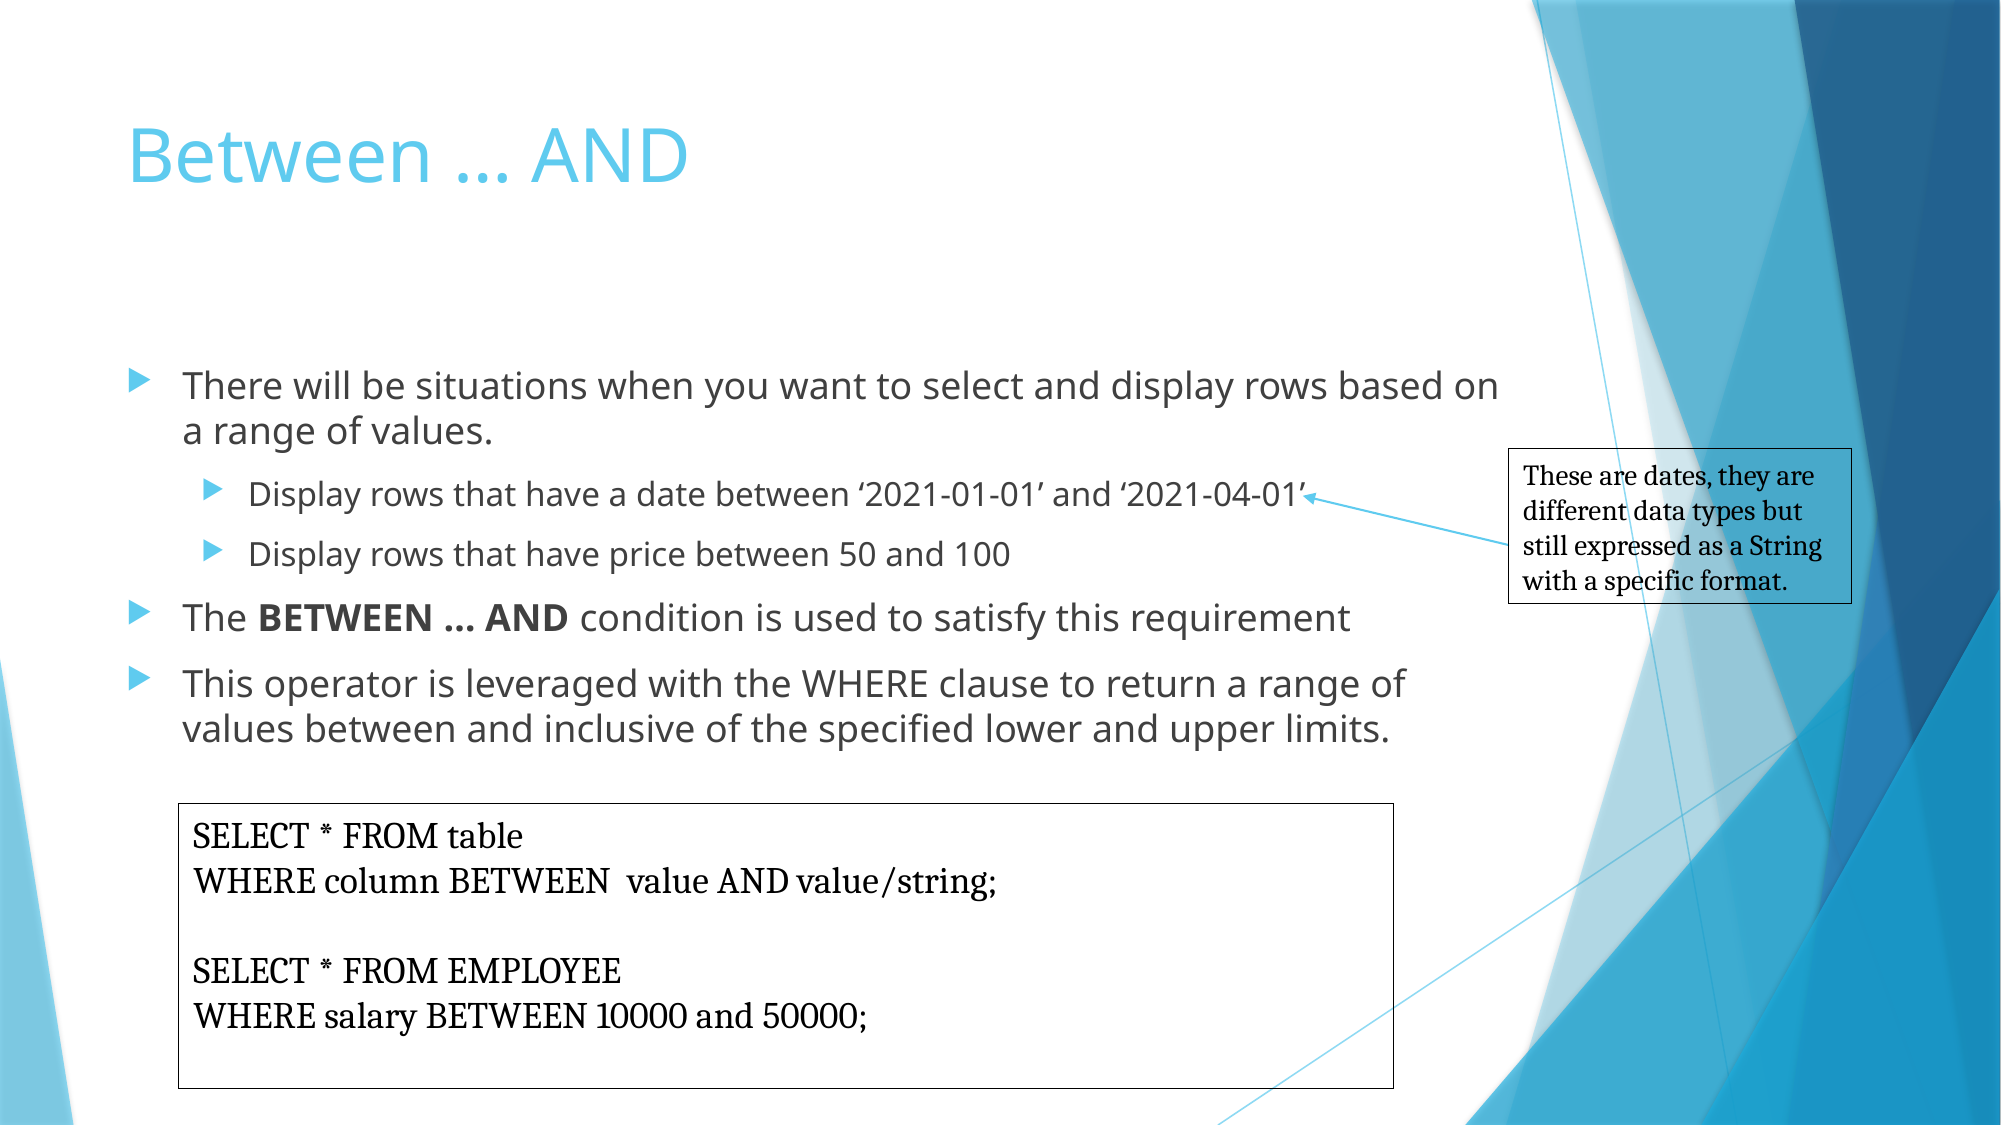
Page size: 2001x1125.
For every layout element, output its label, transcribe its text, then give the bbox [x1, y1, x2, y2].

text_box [1302, 495, 1509, 546]
title Between … AND [111, 99, 1522, 317]
text_box SELECT * FROM table WHERE column BETWEEN value AND value/string; SELECT * FROM EMPLOYEE WHERE salary BETWEEN 10000 and 50000; [178, 803, 1394, 1089]
list There will be situations when you want to select and display rows based on a range of values. Display rows that have a date between ‘2021-01-01’ and ‘2021-04-01’ Display rows that have price between 50 and 100 The BETWEEN … AND condition is used to satisfy this requirement This operator is leveraged with the WHERE clause to return a range of values between and inclusive of the specified lower and upper limits. [111, 354, 1522, 992]
text_box These are dates, they are different data types but still expressed as a String with a specific format. [1508, 448, 1852, 604]
